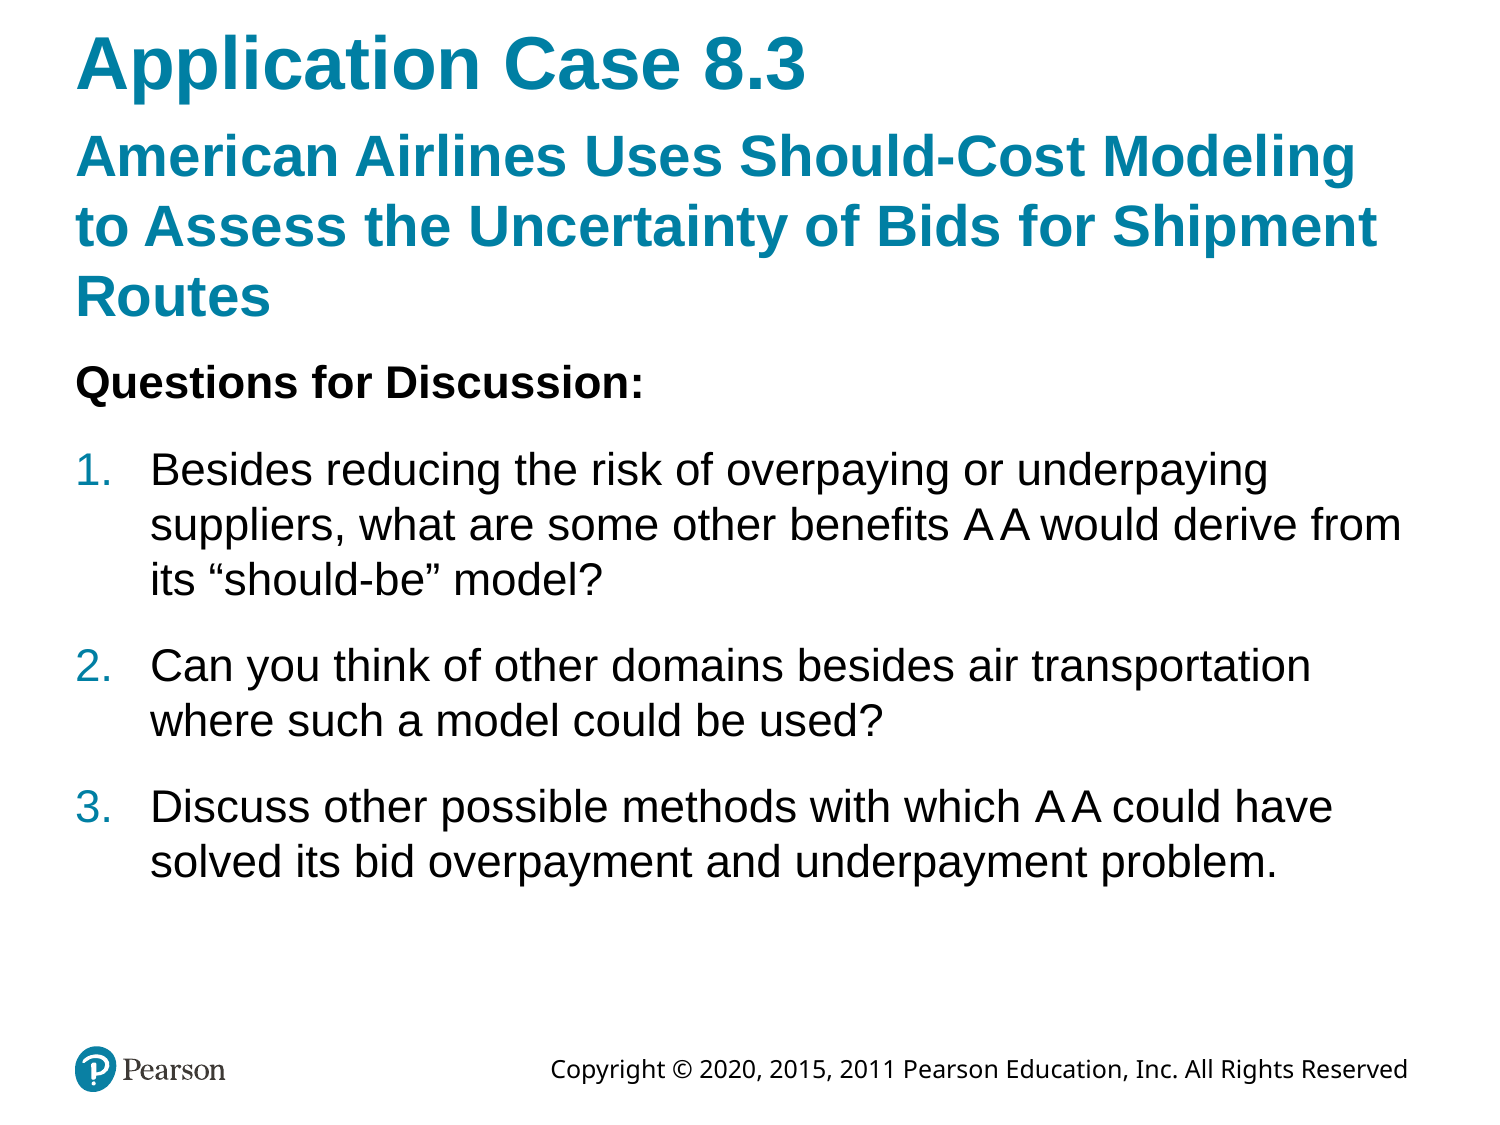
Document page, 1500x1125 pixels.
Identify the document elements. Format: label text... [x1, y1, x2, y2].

list Questions for Discussion: Besides reducing the risk of overpaying or underpaying suppliers, what are some other benefits A A would derive from its “should-be” model? Can you think of other domains besides air transportation where such a model could be used? Discuss other possible methods with which A A could have solved its bid overpayment and underpayment problem. [75, 353, 1413, 991]
title Application Case 8.3 [75, 0, 1413, 105]
list American Airlines Uses Should-Cost Modeling to Assess the Uncertainty of Bids for Shipment Routes [75, 118, 1413, 353]
